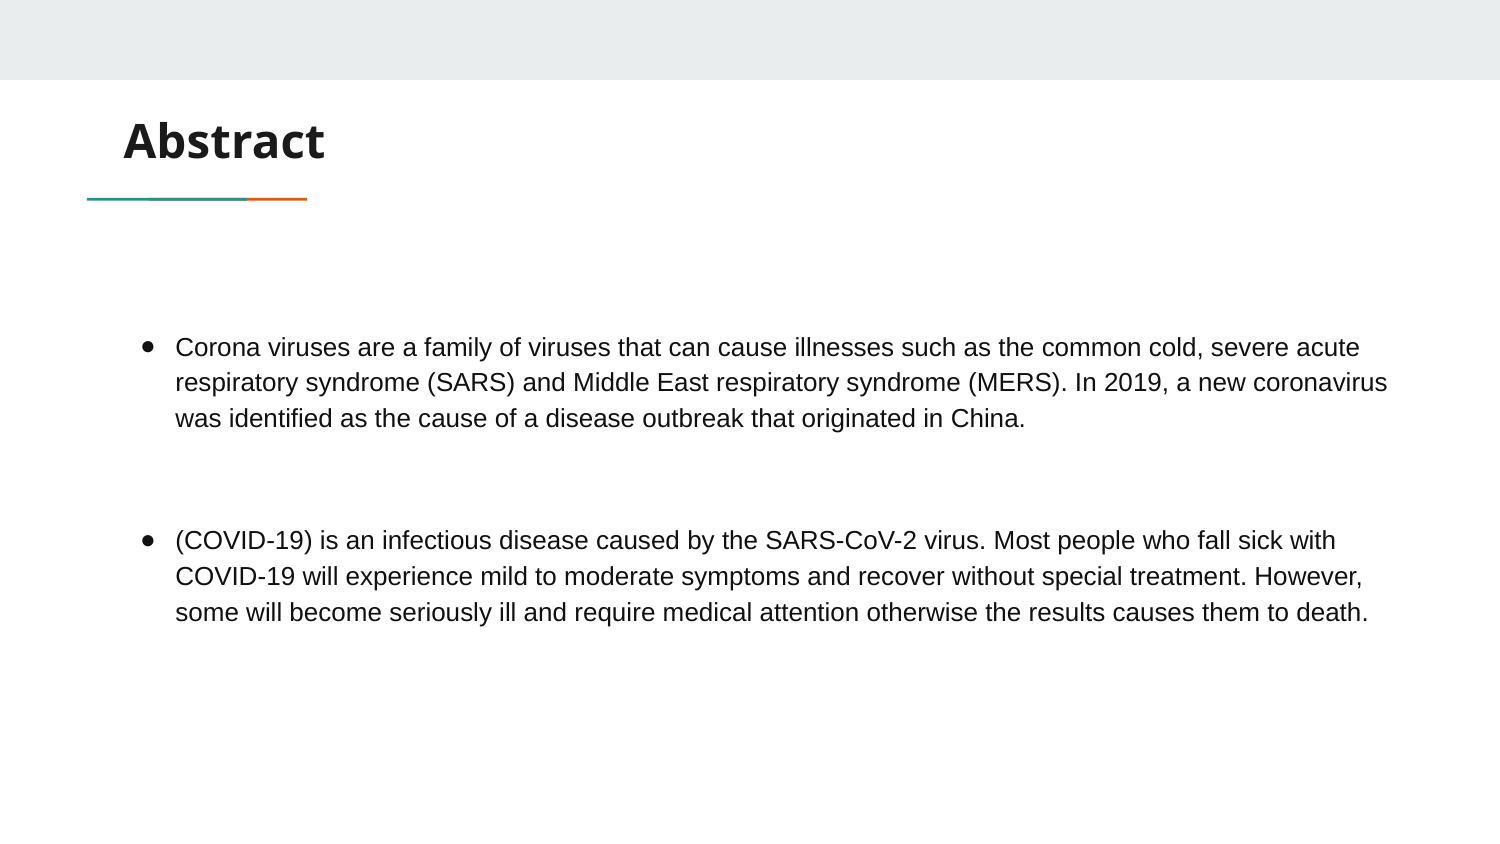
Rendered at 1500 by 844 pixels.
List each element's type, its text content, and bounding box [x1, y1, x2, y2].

title Abstract [108, 95, 1370, 184]
list Corona viruses are a family of viruses that can cause illnesses such as the common cold, severe acute respiratory syndrome (SARS) and Middle East respiratory syndrome (MERS). In 2019, a new coronavirus was identified as the cause of a disease outbreak that originated in China. (COVID-19) is an infectious disease caused by the SARS-CoV-2 virus. Most people who fall sick with COVID-19 will experience mild to moderate symptoms and recover without special treatment. However, some will become seriously ill and require medical attention otherwise the results causes them to death. [85, 310, 1415, 751]
